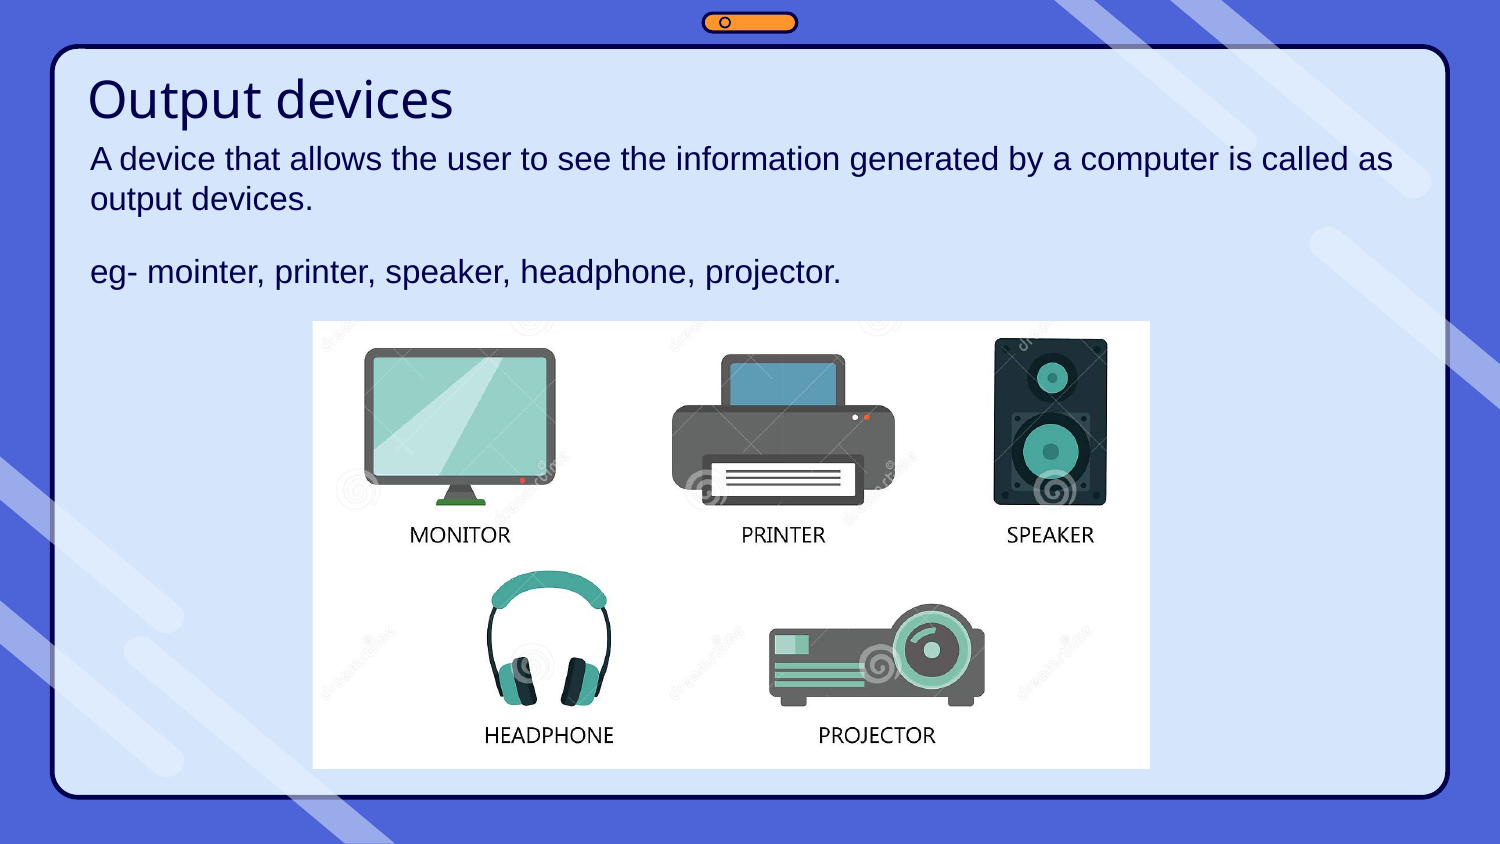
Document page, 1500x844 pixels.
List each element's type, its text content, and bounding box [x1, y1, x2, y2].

title Output devices [87, 59, 735, 121]
subtitle A device that allows the user to see the information generated by a computer is called as output devices. eg- mointer, printer, speaker, headphone, projector. [75, 121, 1463, 310]
picture [312, 321, 1151, 769]
